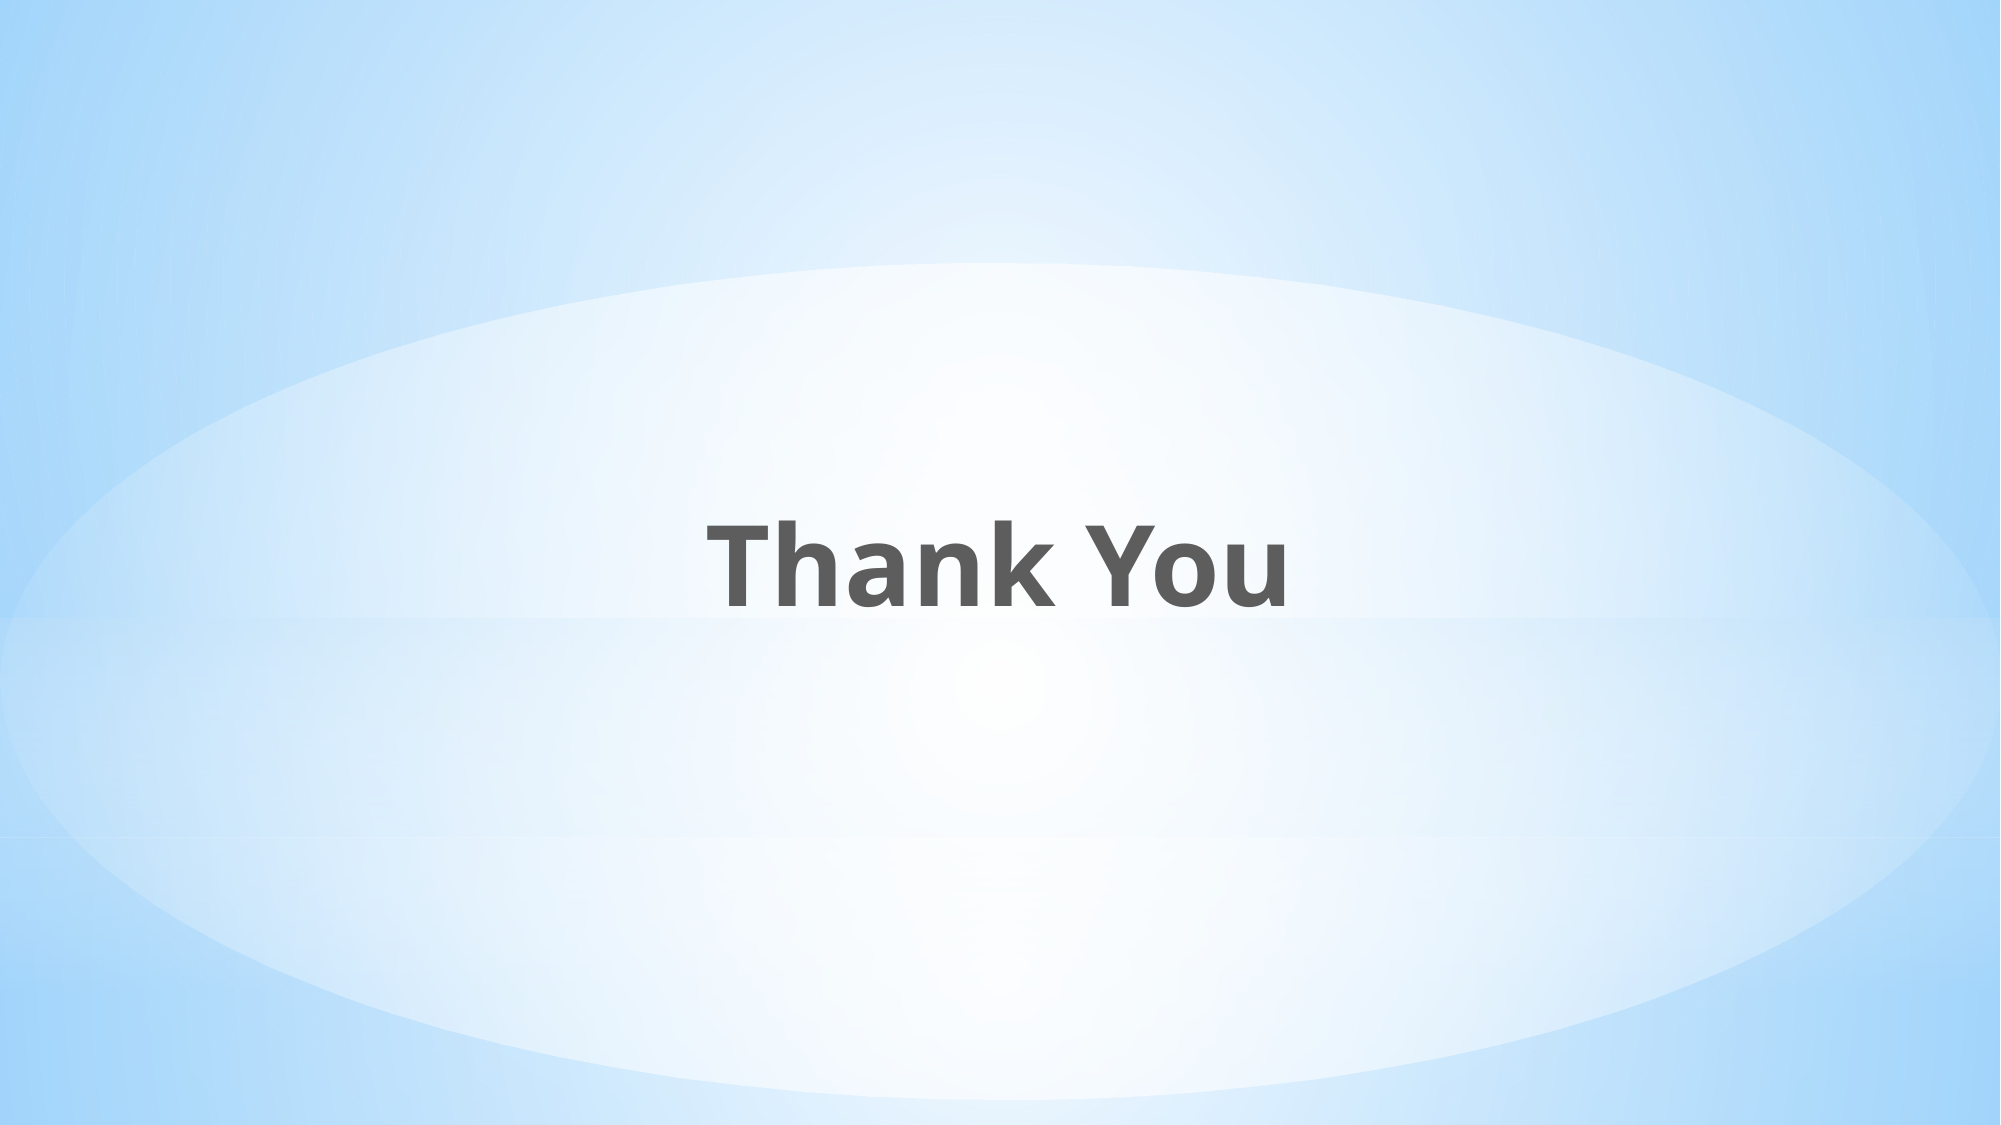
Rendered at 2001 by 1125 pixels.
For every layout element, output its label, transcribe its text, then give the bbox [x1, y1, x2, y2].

text_box Thank You [690, 486, 1310, 772]
